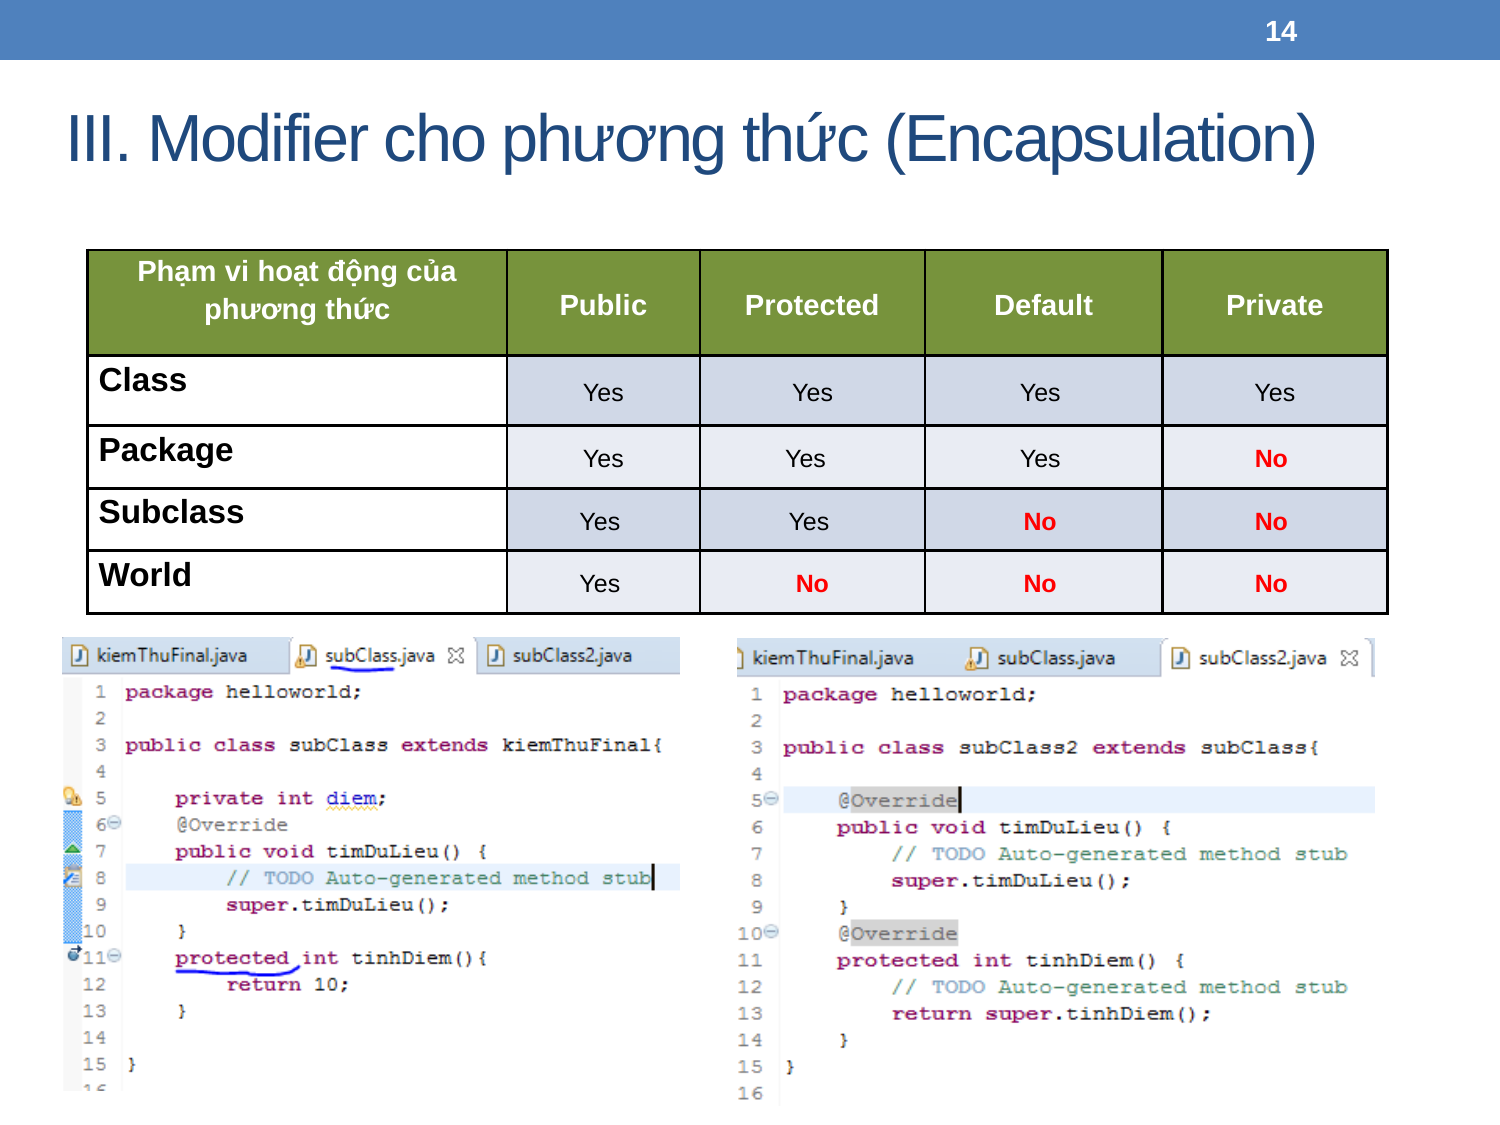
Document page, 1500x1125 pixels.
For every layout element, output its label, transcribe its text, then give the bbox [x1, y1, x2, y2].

table_cell No [701, 552, 924, 612]
table_header Protected [701, 251, 924, 354]
slide_number 14 [1250, 3, 1425, 57]
table_header Default [926, 251, 1161, 354]
table_cell Yes [701, 427, 924, 487]
table_header Phạm vi hoạt động của phương thức [89, 251, 506, 354]
table_cell World [89, 552, 506, 612]
table_cell Yes [508, 552, 699, 612]
table_cell Yes [926, 357, 1161, 424]
table_header Public [508, 251, 699, 354]
table_cell Yes [508, 490, 699, 549]
table_cell No [1164, 552, 1386, 612]
table_cell No [1164, 490, 1386, 549]
table_cell No [1164, 427, 1386, 487]
table_cell Yes [926, 427, 1161, 487]
text_box III. Modifier cho phương thức (Encapsulation) [50, 89, 1500, 188]
table_cell No [926, 552, 1161, 612]
table_cell Class [89, 357, 506, 424]
table_cell Yes [508, 427, 699, 487]
table_cell Subclass [89, 490, 506, 549]
table_cell Yes [701, 490, 924, 549]
table_cell No [926, 490, 1161, 549]
table_cell Yes [508, 357, 699, 424]
picture [737, 637, 1376, 1106]
table_cell Package [89, 427, 506, 487]
table_cell Yes [1164, 357, 1386, 424]
table_cell Yes [701, 357, 924, 424]
table_header Private [1164, 251, 1386, 354]
picture [62, 637, 680, 1091]
